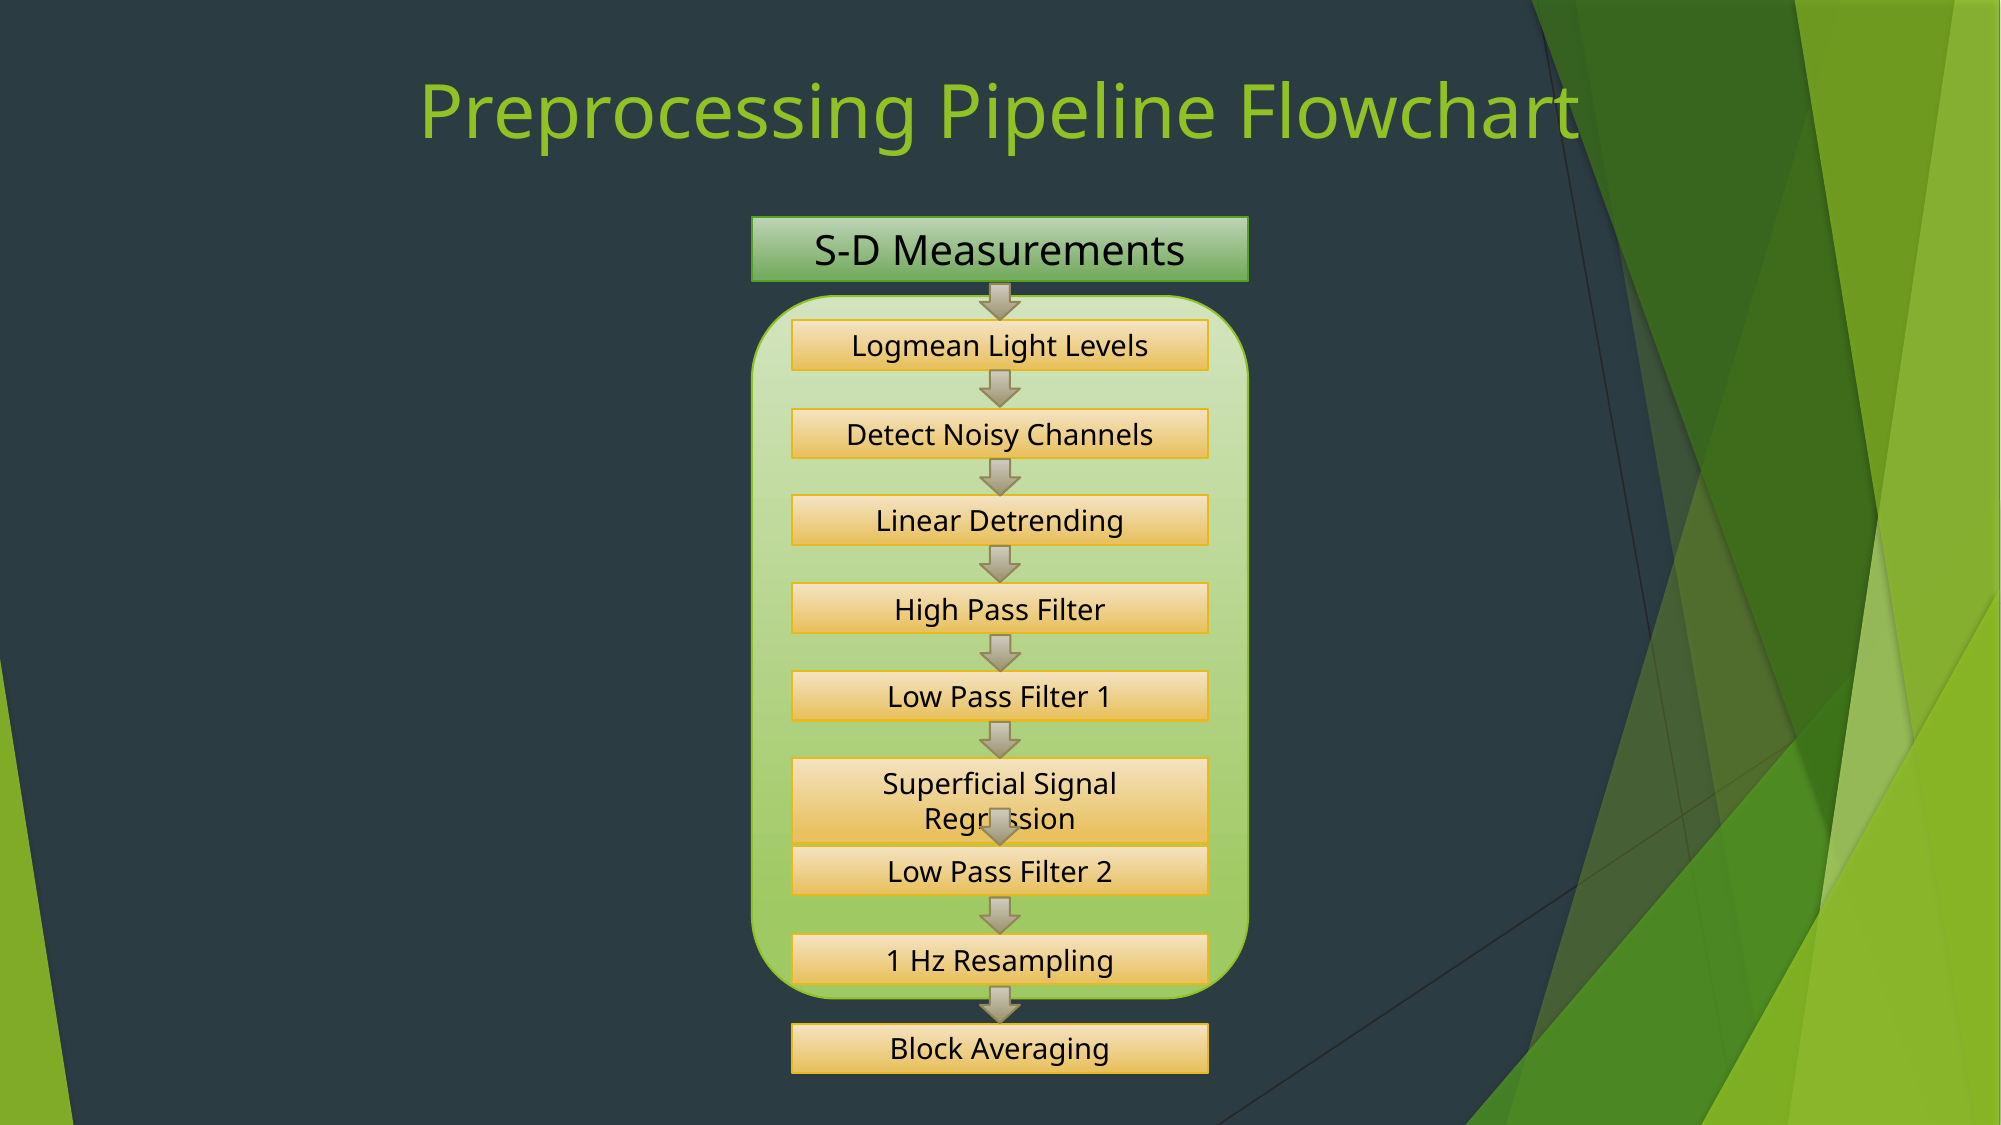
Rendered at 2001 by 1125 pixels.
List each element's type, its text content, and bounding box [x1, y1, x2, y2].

title Preprocessing Pipeline Flowchart [294, 0, 1706, 217]
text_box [751, 216, 1249, 1075]
